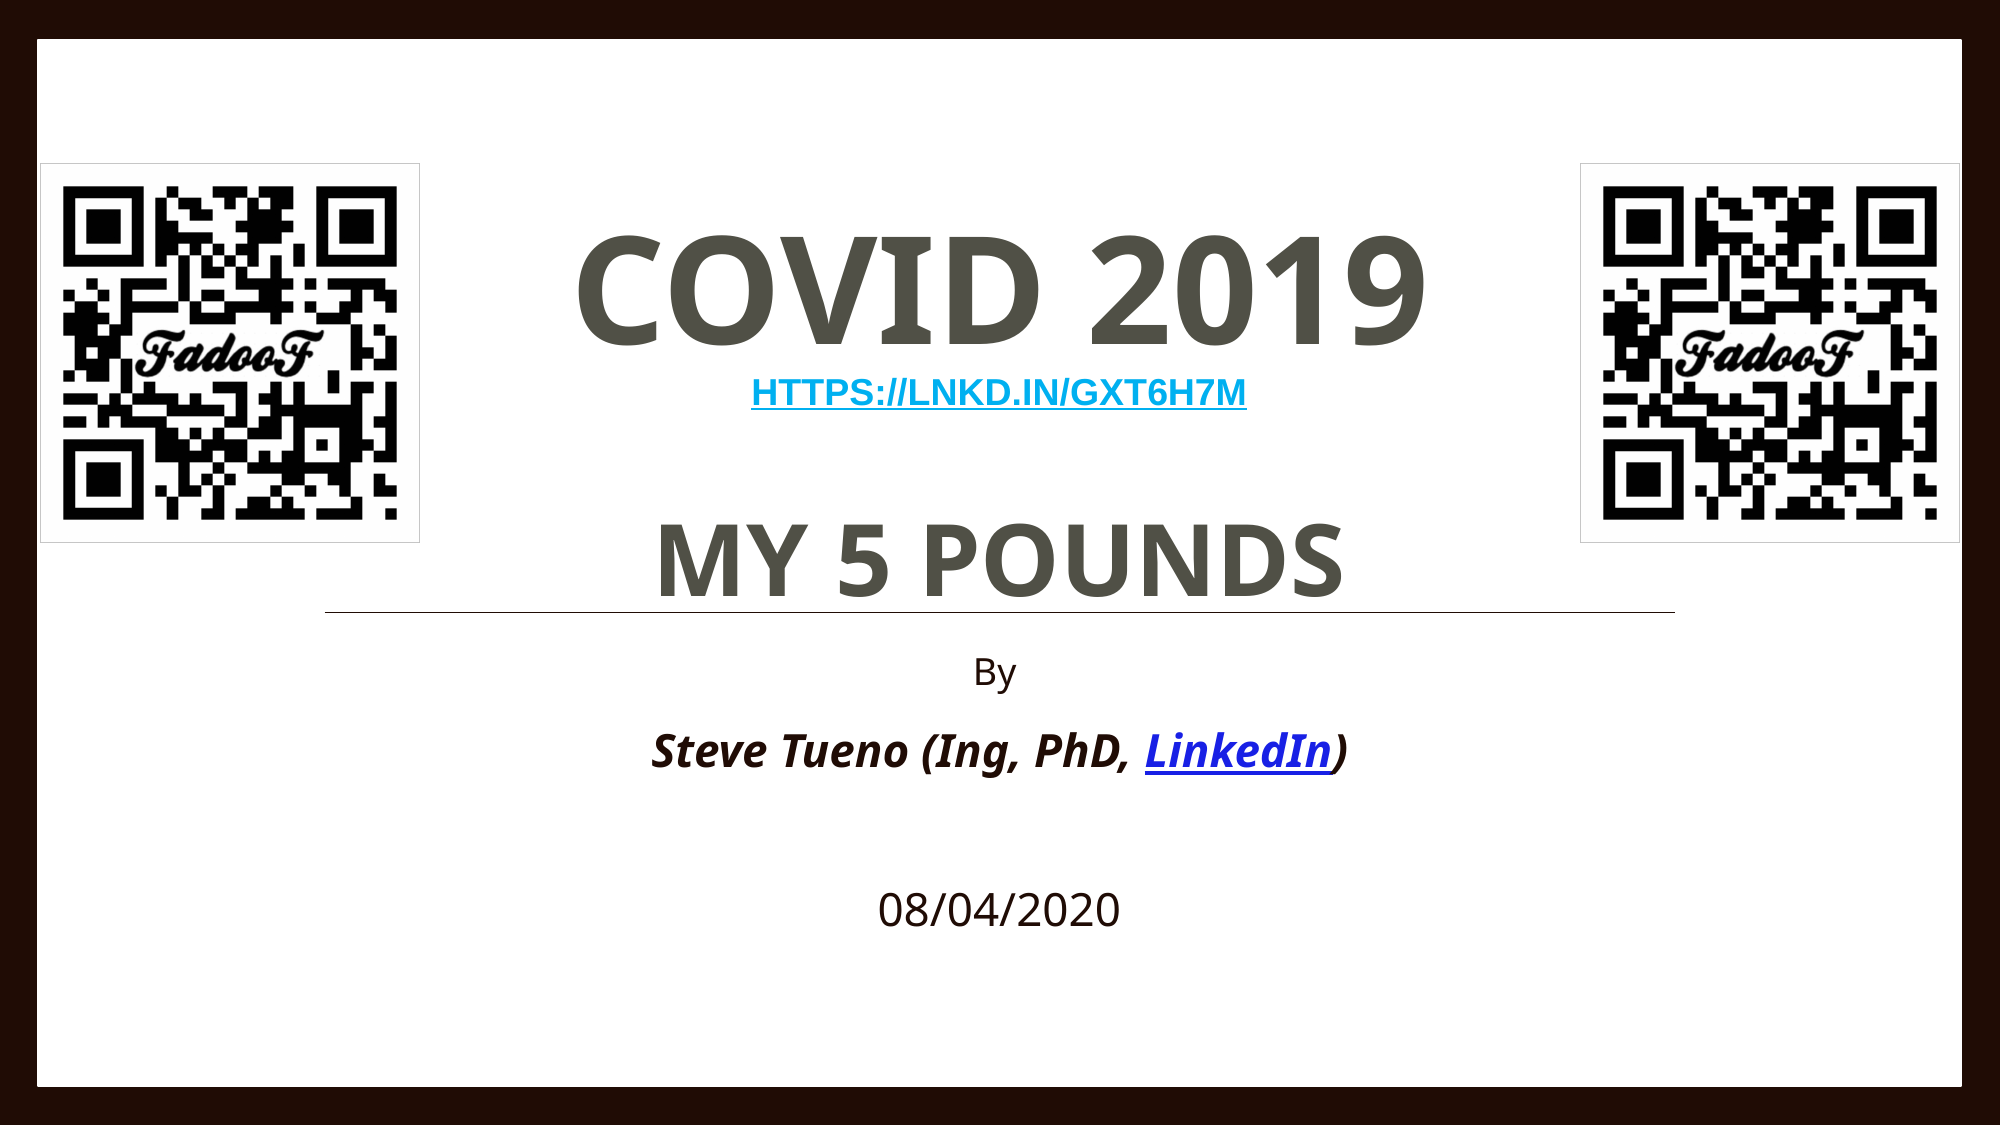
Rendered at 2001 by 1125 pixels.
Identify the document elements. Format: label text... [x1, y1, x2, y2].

picture [1540, 123, 2000, 584]
picture [0, 123, 460, 584]
subtitle By Steve Tueno (Ing, PhD, LinkedIn) 08/04/2020 [280, 645, 1719, 1025]
title COVID 2019 https://lnkd.in/gXt6H7M My 5 Pounds [182, 144, 1818, 625]
